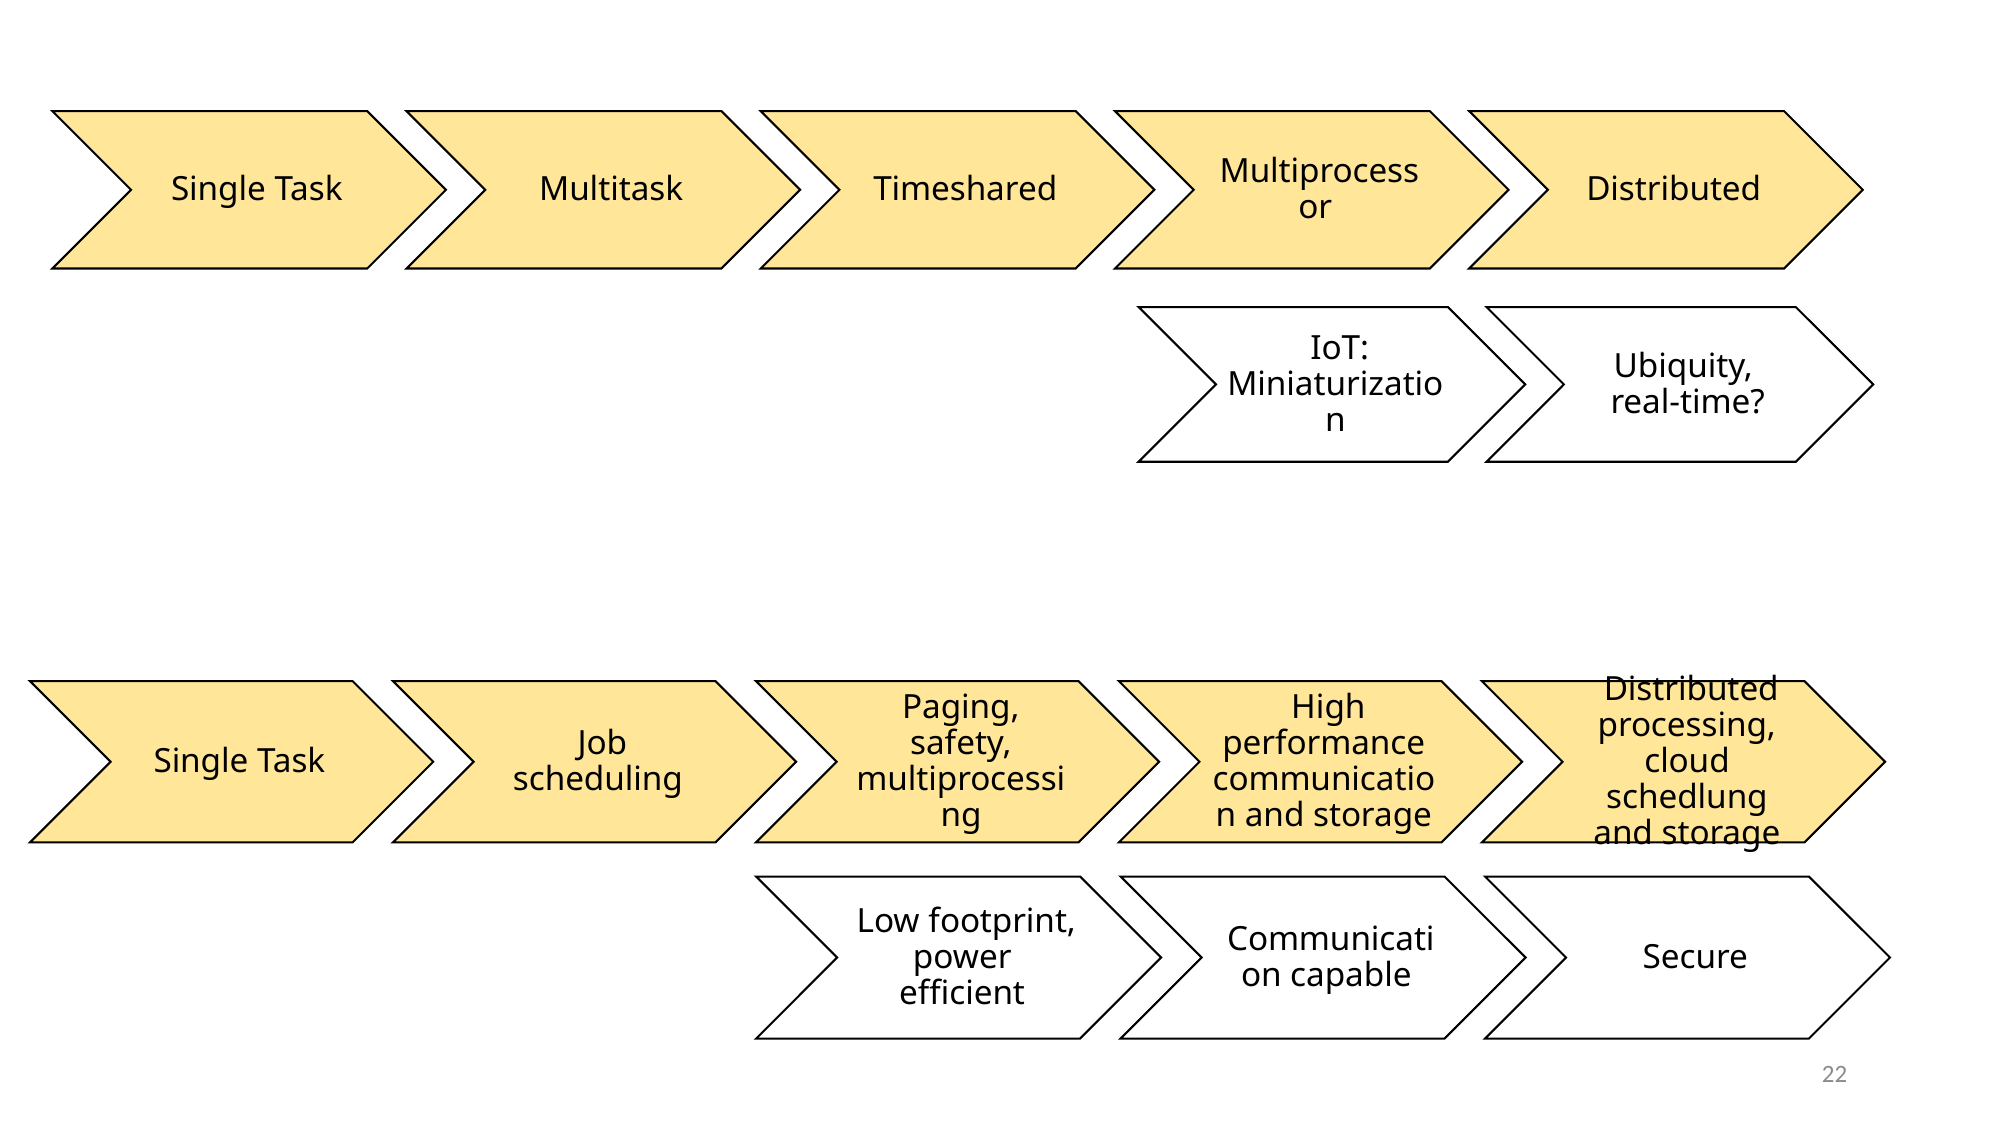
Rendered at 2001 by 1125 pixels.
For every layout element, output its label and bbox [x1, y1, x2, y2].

text_box [1137, 255, 1874, 514]
text_box [755, 778, 1891, 1125]
text_box [51, 0, 1864, 502]
text_box [29, 502, 1886, 1021]
